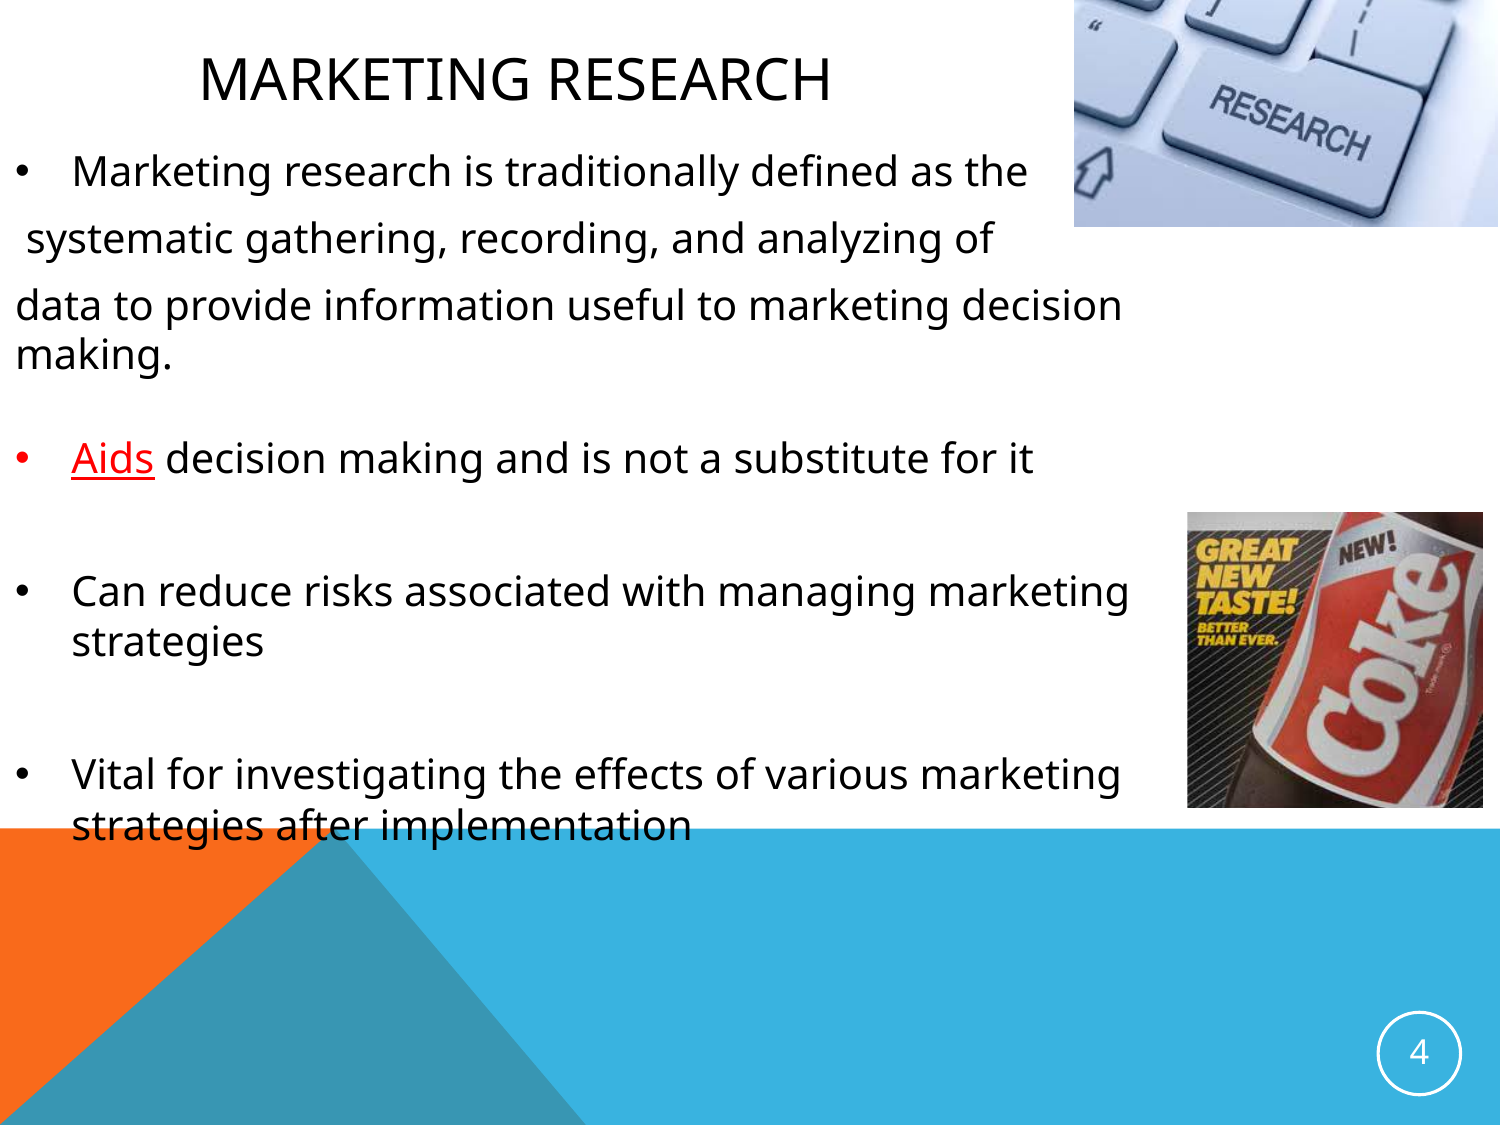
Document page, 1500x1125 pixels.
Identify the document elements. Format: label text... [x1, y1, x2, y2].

picture [1074, 0, 1499, 227]
list Marketing research is traditionally defined as the systematic gathering, recording, and analyzing of data to provide information useful to marketing decision making. Aids decision making and is not a substitute for it Can reduce risks associated with managing marketing strategies Vital for investigating the effects of various marketing strategies after implementation [0, 137, 1213, 1035]
title Marketing Research [42, 17, 1005, 137]
slide_number 4 [1376, 1010, 1463, 1097]
picture [1187, 512, 1484, 808]
